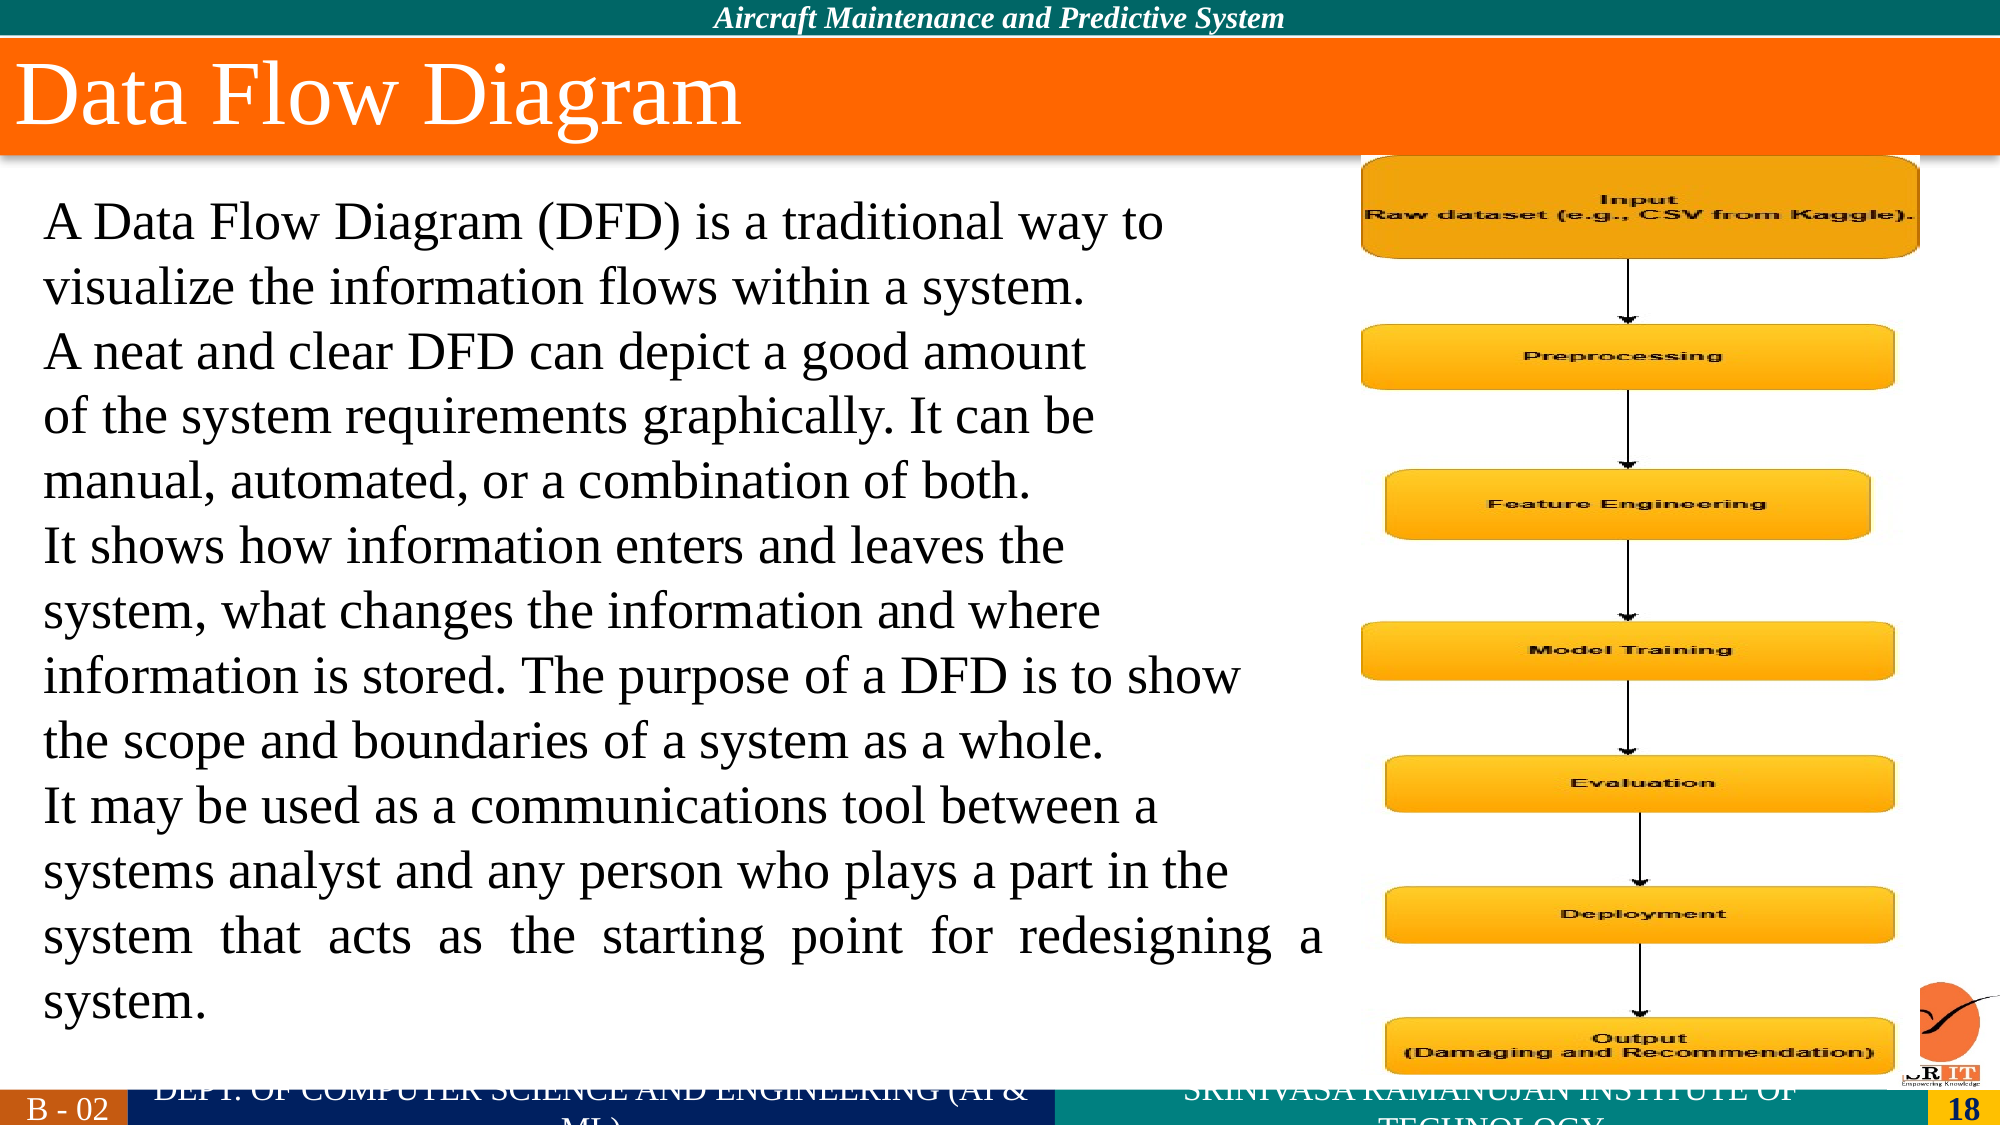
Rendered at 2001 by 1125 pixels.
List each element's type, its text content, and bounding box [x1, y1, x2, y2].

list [1361, 155, 1920, 1075]
title Data Flow Diagram [0, 38, 2000, 156]
text_box A Data Flow Diagram (DFD) is a traditional way to visualize the information flows within a system. A neat and clear DFD can depict a good amount of the system requirements graphically. It can be manual, automated, or a combination of both. It shows how information enters and leaves the system, what changes the information and where information is stored. The purpose of a DFD is to show the scope and boundaries of a system as a whole. It may be used as a communications tool between a systems analyst and any person who plays a part in the system that acts as the starting point for redesigning a system. [29, 177, 1340, 1037]
picture [1887, 977, 2000, 1090]
